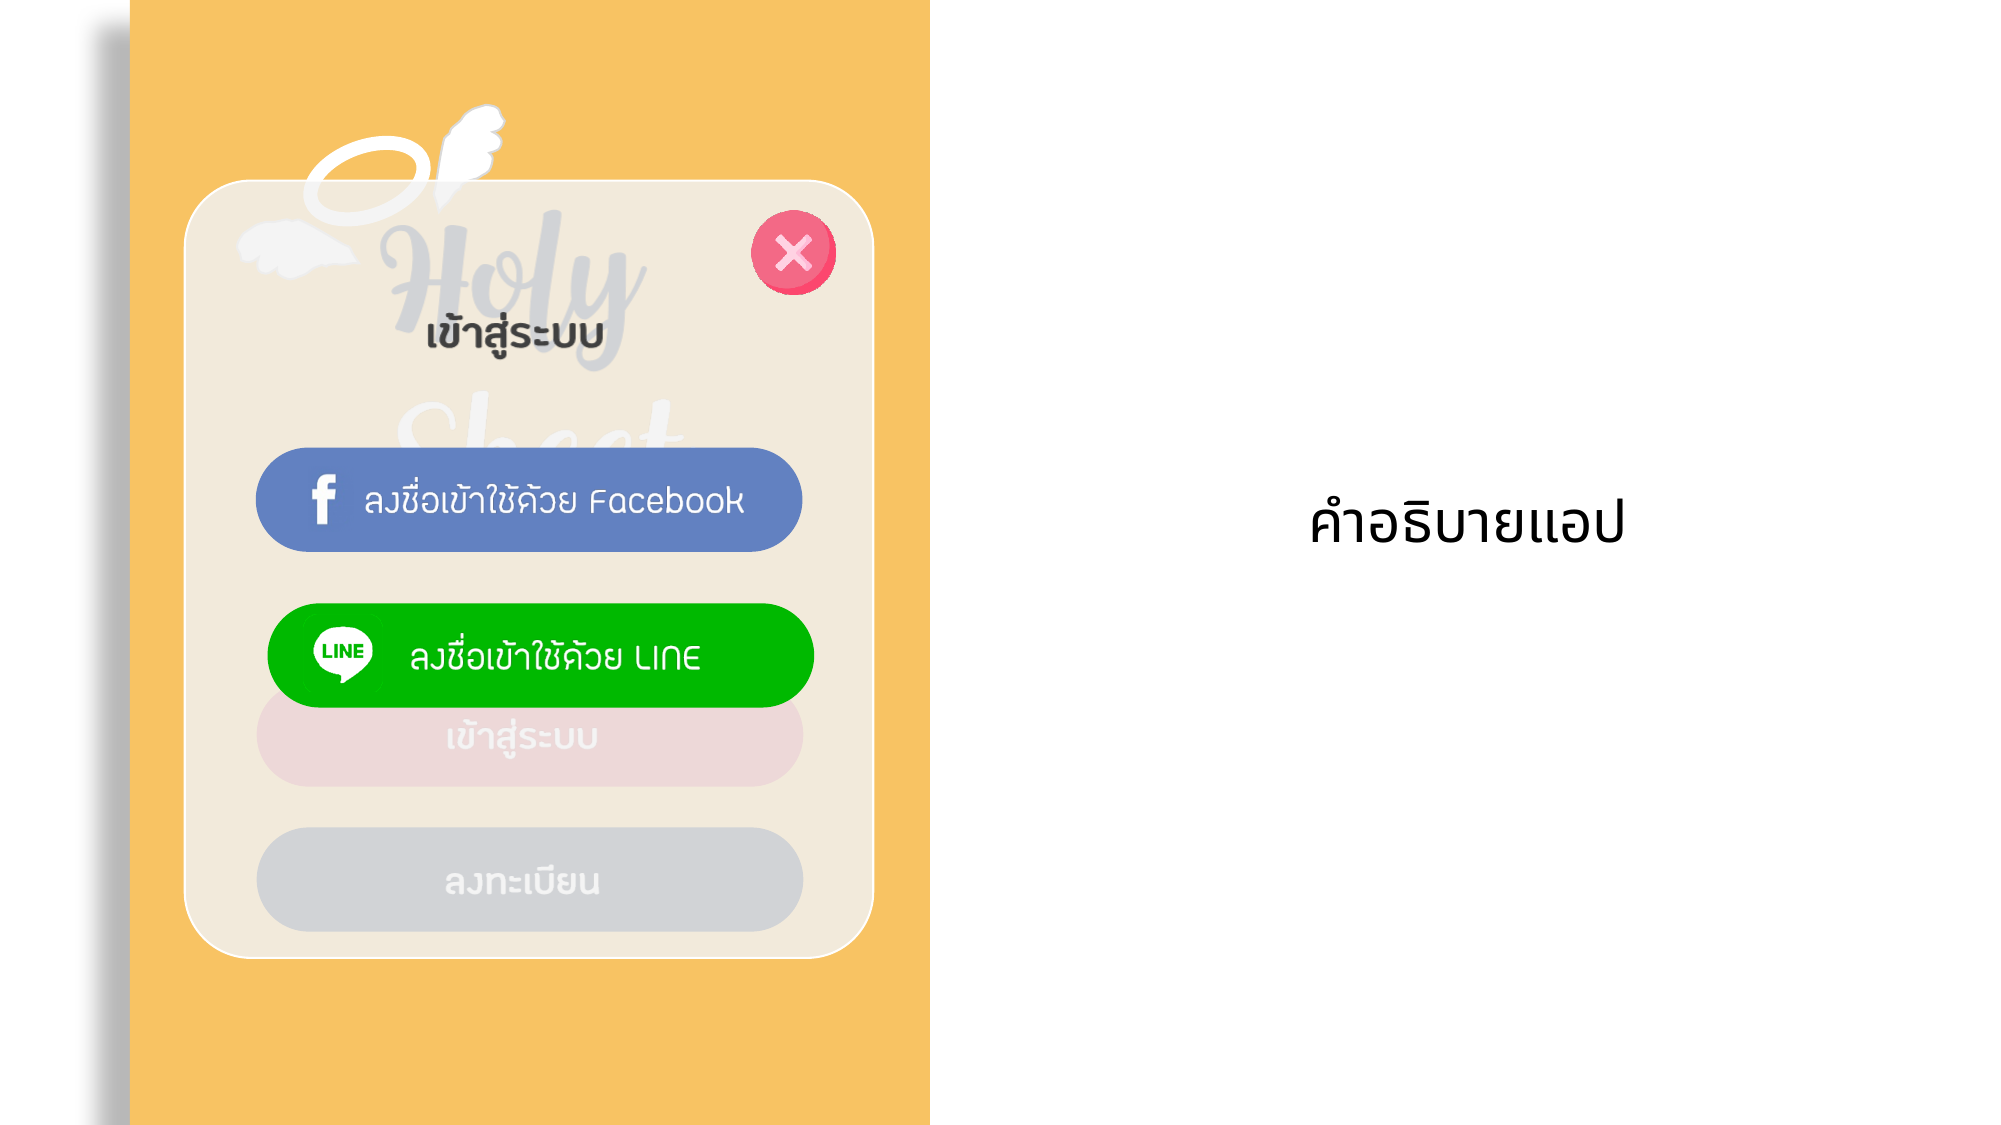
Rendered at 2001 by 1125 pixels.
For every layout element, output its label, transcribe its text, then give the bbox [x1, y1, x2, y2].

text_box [129, 0, 930, 1125]
text_box คำอธิบายแอป [1293, 476, 1643, 562]
